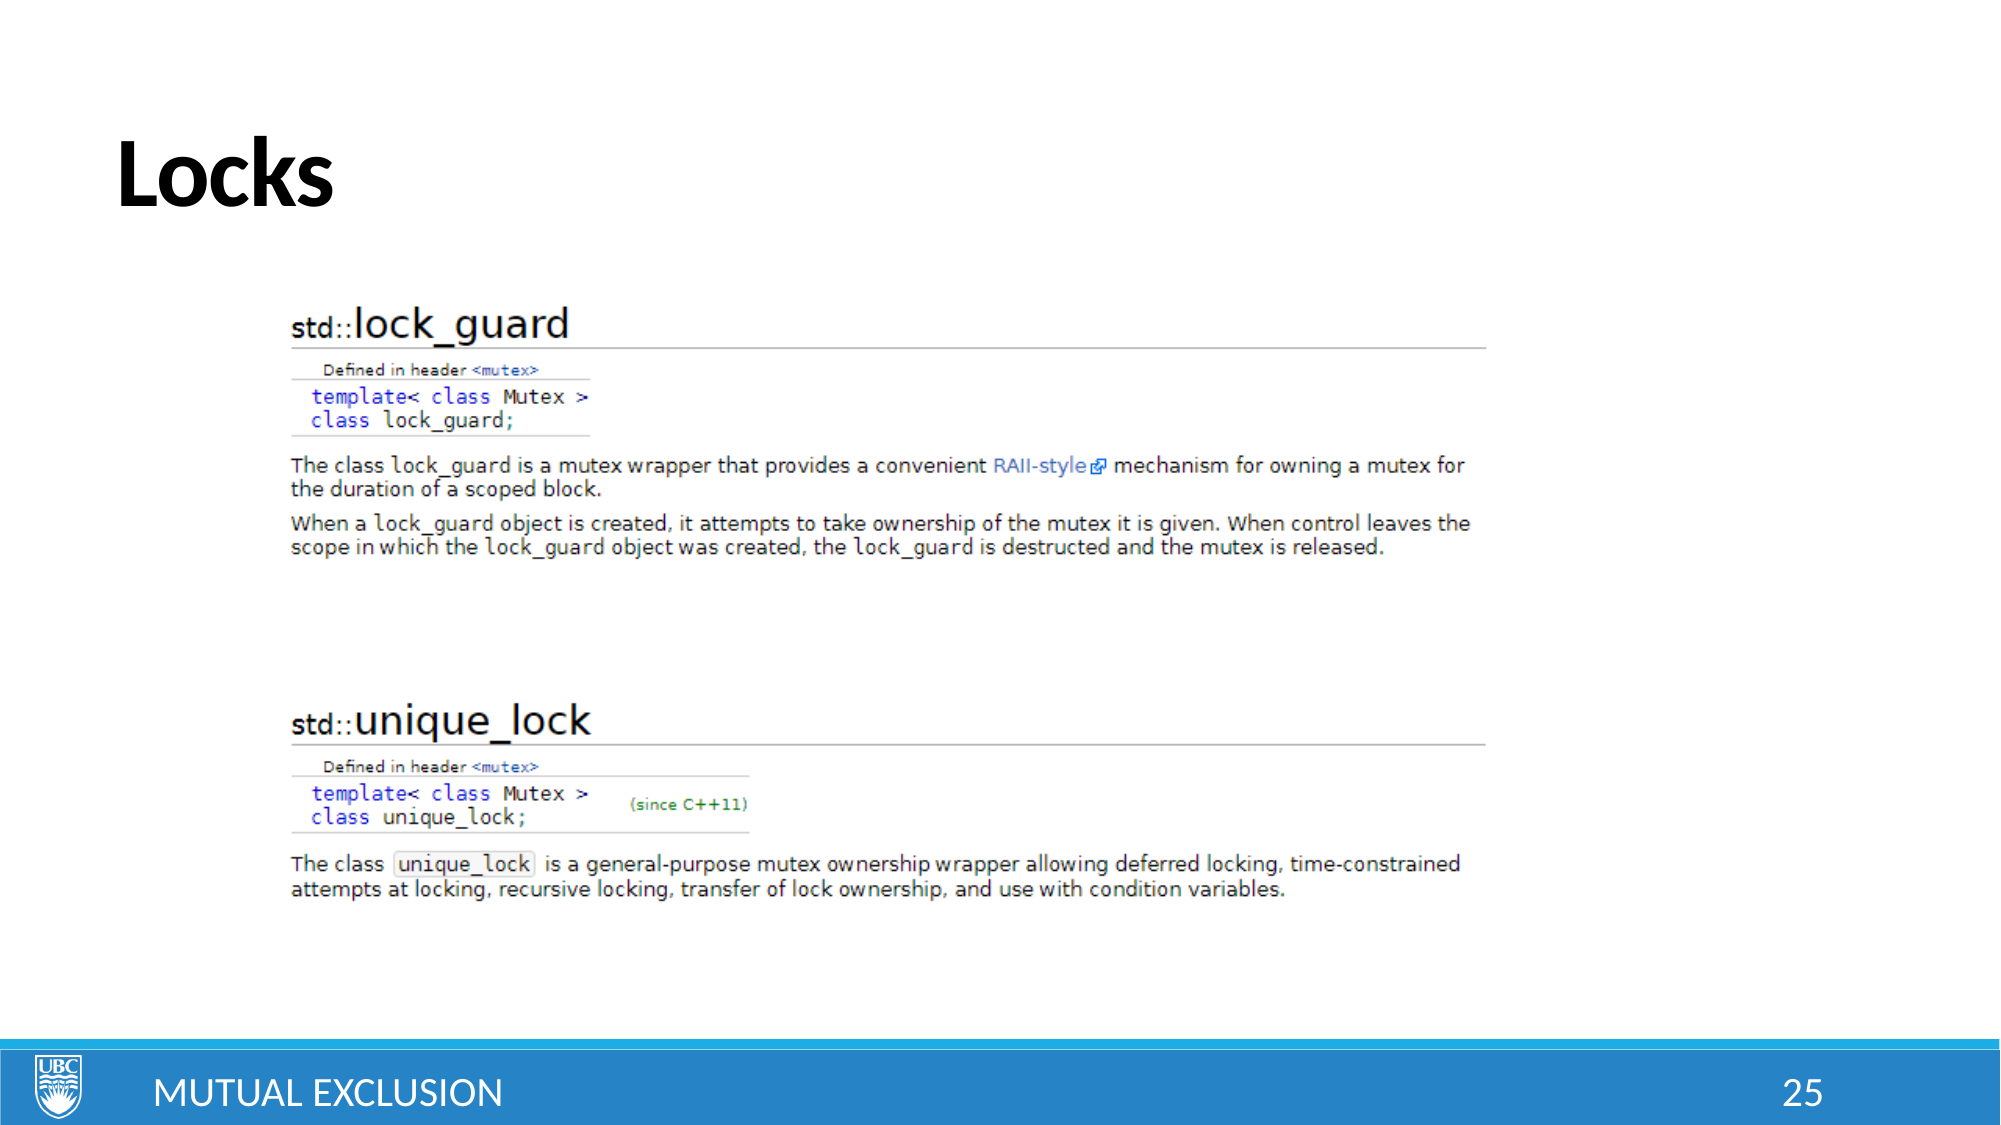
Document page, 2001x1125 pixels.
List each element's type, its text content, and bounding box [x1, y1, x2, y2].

picture [259, 299, 1511, 568]
slide_number 25 [1624, 1059, 1840, 1120]
title Locks [101, 106, 1752, 235]
picture [35, 1055, 82, 1119]
footer Mutual Exclusion [137, 1059, 1396, 1120]
picture [280, 694, 1526, 907]
